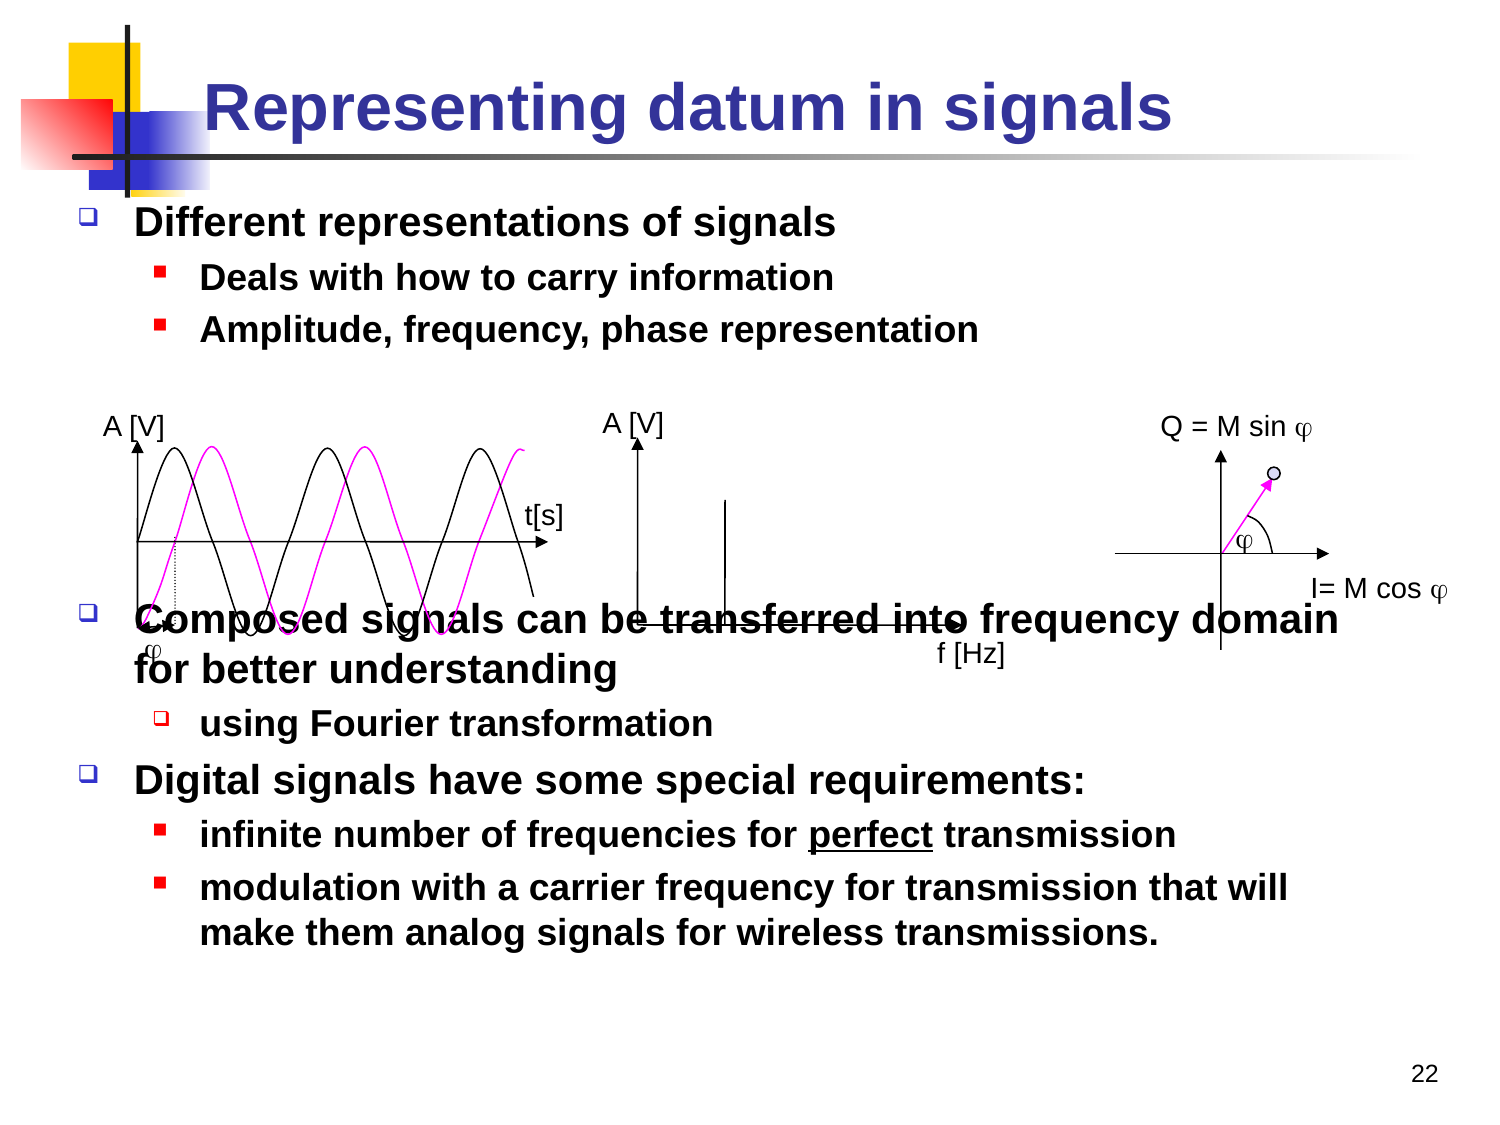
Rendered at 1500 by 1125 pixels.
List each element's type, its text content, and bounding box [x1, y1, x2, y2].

text_box [143, 548, 227, 624]
text_box [131, 450, 144, 540]
text_box [1214, 450, 1227, 553]
slide_number 22 [1350, 1050, 1500, 1125]
list Different representations of signals Deals with how to carry information Amplitude, frequency, phase representation Composed signals can be transferred into frequency domain for better understanding using Fourier transformation Digital signals have some special requirements: infinite number of frequencies for perfect transmission modulation with a carrier frequency for transmission that will make them analog signals for wireless transmissions. [62, 187, 1388, 1088]
text_box  [1221, 512, 1271, 553]
text_box [631, 447, 644, 624]
text_box [137, 619, 175, 634]
text_box [519, 539, 549, 549]
text_box [270, 563, 317, 635]
title Representing datum in signals [188, 26, 1468, 152]
text_box Q = M sin  [1145, 399, 1328, 450]
text_box f [Hz] [922, 626, 1021, 677]
text_box [403, 542, 441, 582]
text_box A [V] [88, 399, 181, 450]
text_box [1249, 479, 1273, 512]
text_box [637, 618, 963, 626]
text_box [193, 446, 251, 541]
text_box A [V] [587, 396, 681, 447]
text_box I= M cos  [1295, 562, 1463, 613]
text_box [214, 542, 257, 558]
text_box t[s] [509, 489, 579, 539]
text_box  [129, 621, 180, 672]
text_box [137, 447, 534, 636]
text_box  [1221, 554, 1271, 563]
text_box [1267, 467, 1281, 480]
text_box [1114, 547, 1330, 560]
text_box [423, 583, 464, 635]
text_box [346, 446, 462, 541]
text_box [493, 449, 525, 485]
